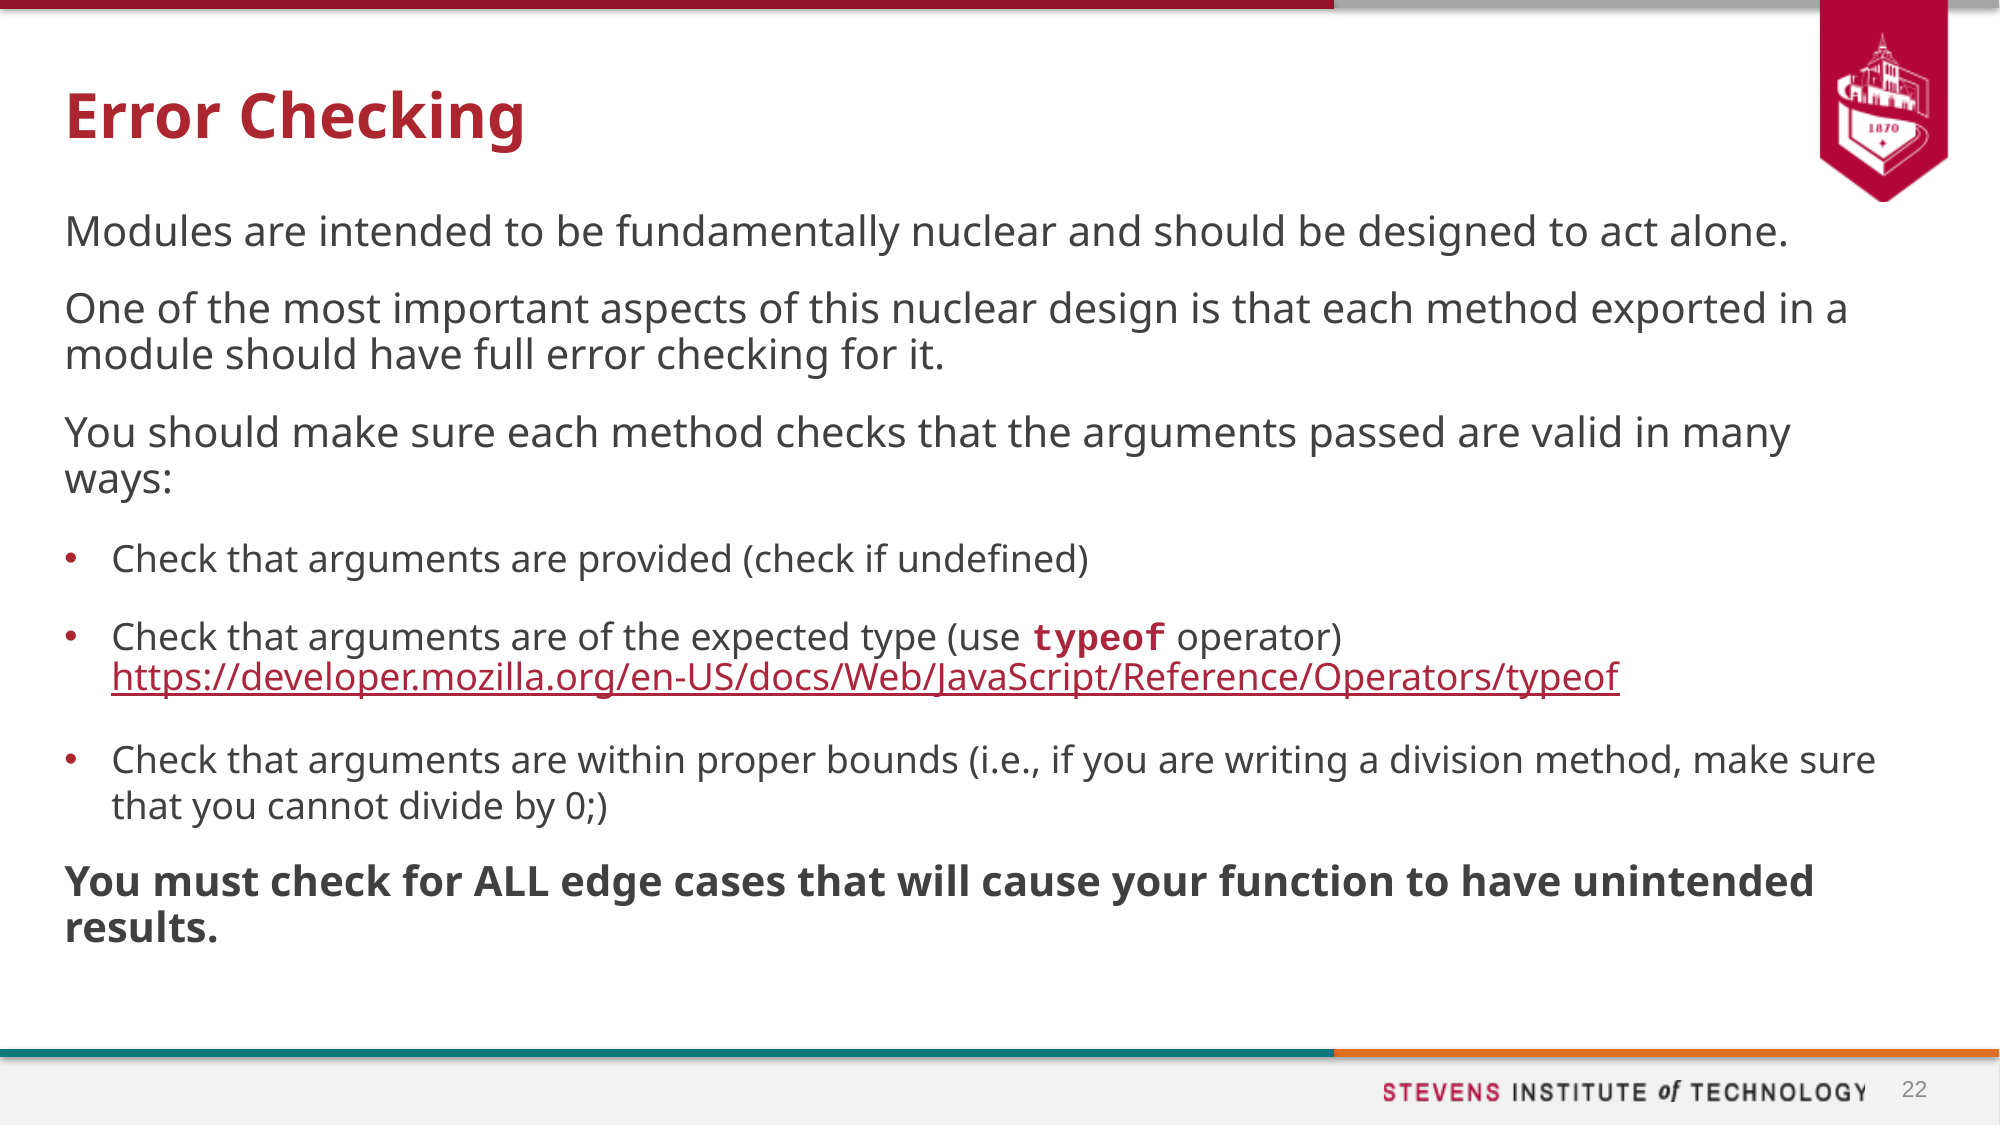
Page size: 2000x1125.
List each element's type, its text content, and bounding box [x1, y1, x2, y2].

title Error Checking [49, 68, 1647, 157]
list Modules are intended to be fundamentally nuclear and should be designed to act alone. One of the most important aspects of this nuclear design is that each method exported in a module should have full error checking for it. You should make sure each method checks that the arguments passed are valid in many ways: Check that arguments are provided (check if undefined) Check that arguments are of the expected type (use typeof operator) https://developer.mozilla.org/en-US/docs/Web/JavaScript/Reference/Operators/typeof Check that arguments are within proper bounds (i.e., if you are writing a division method, make sure that you cannot divide by 0;) You must check for ALL edge cases that will cause your function to have unintended results. [49, 201, 1951, 983]
slide_number 22 [1862, 1057, 1967, 1118]
